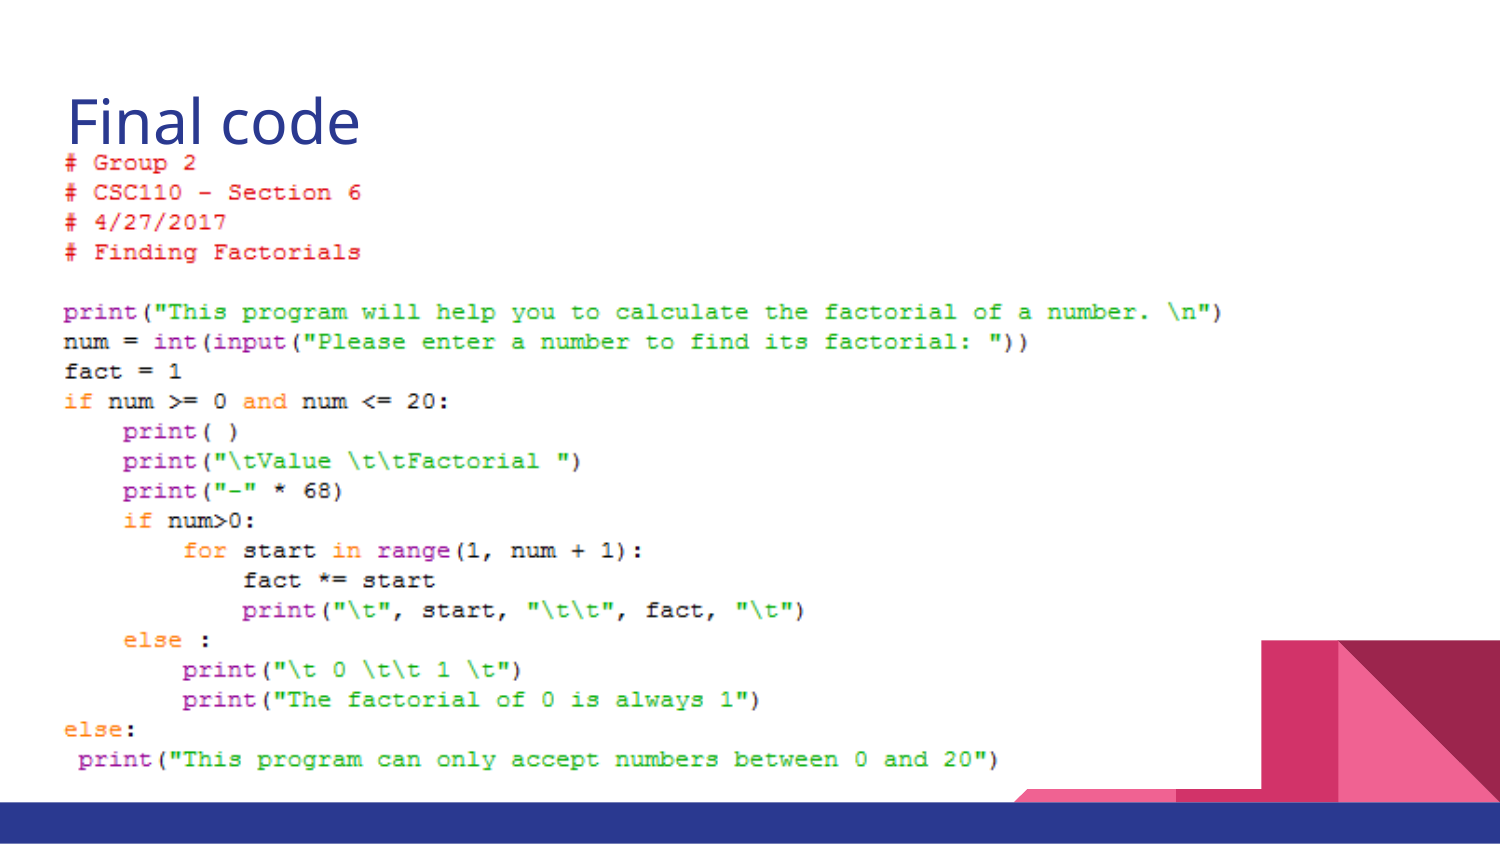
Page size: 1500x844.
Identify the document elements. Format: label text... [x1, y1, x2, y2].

picture [59, 145, 1262, 789]
title Final code [51, 67, 1449, 167]
